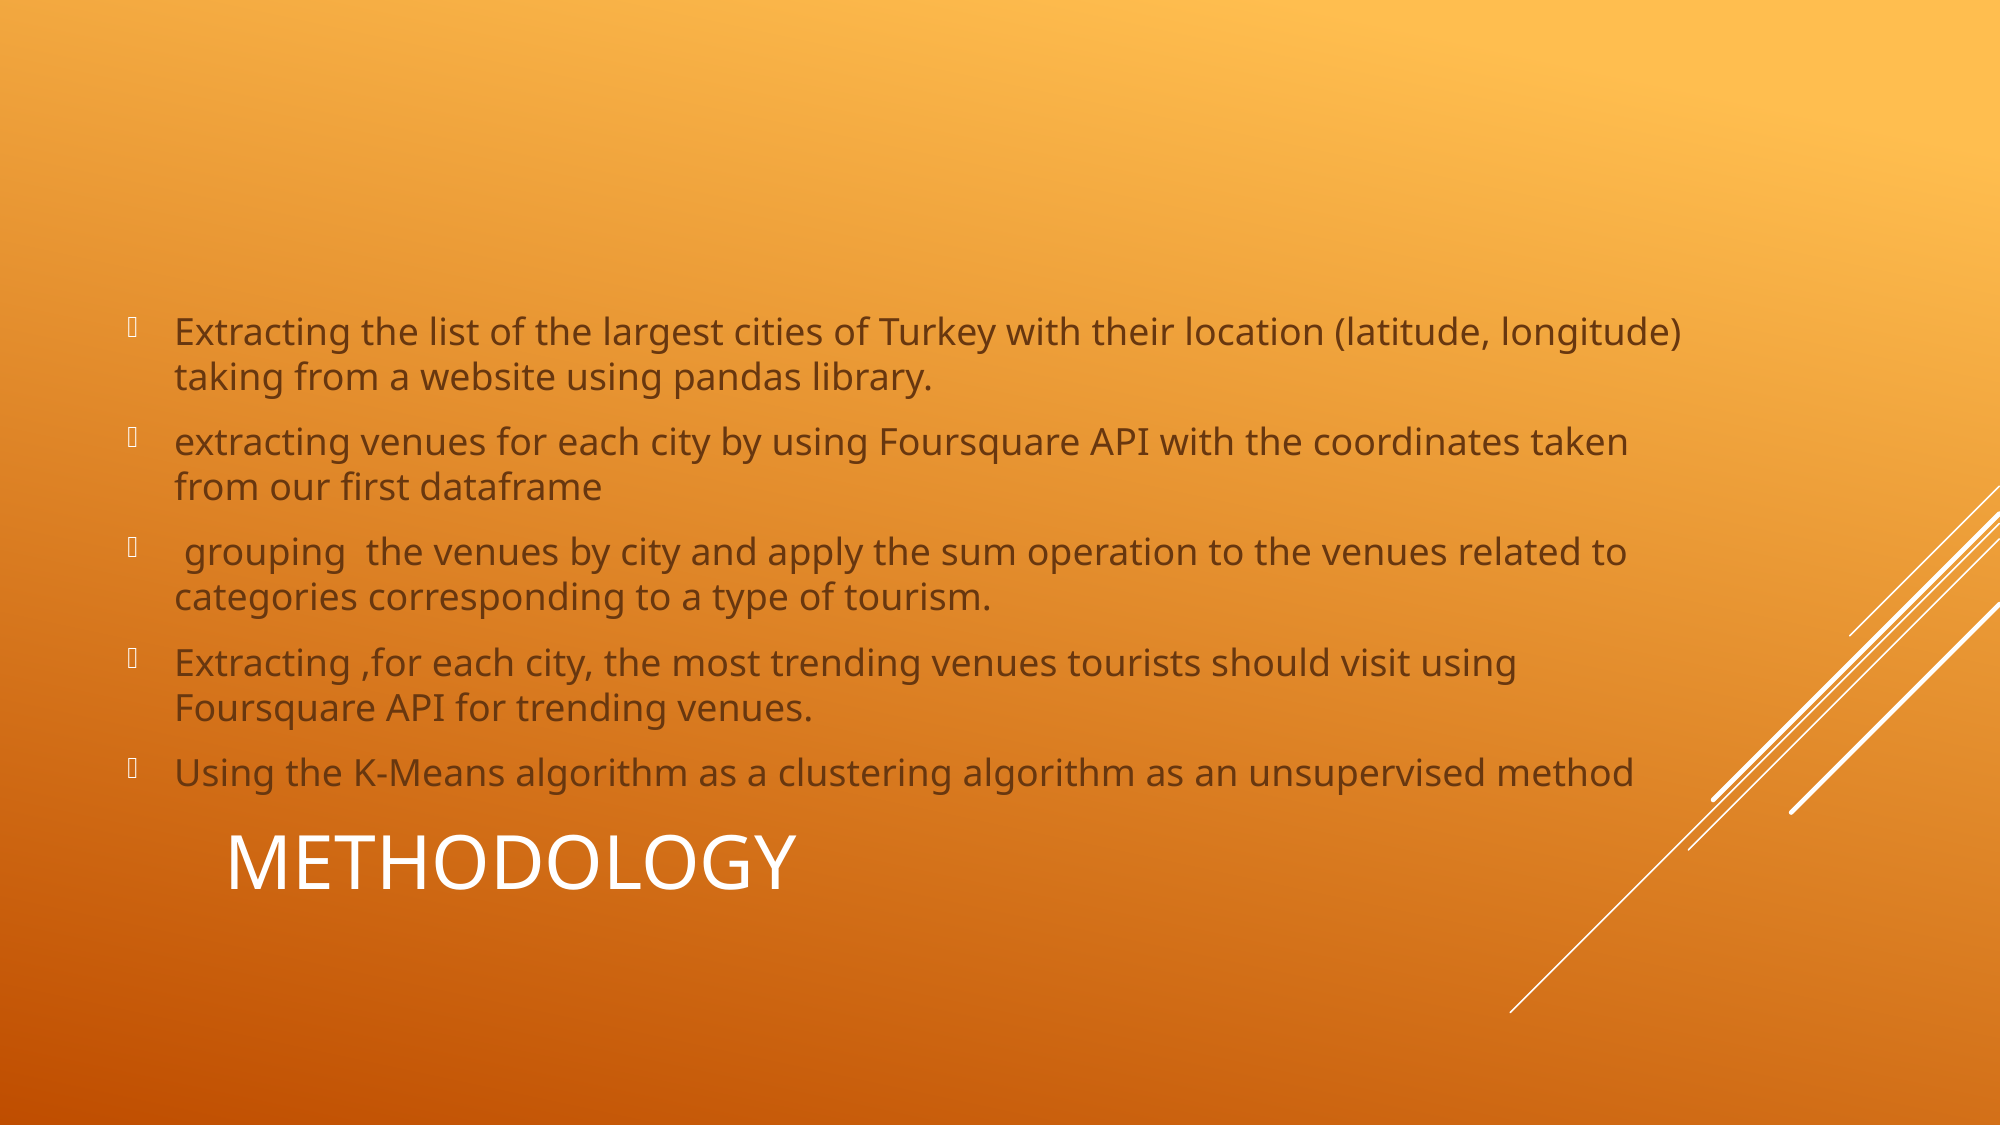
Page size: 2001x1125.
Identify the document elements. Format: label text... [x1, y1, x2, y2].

title Methodology [112, 803, 1513, 984]
list Extracting the list of the largest cities of Turkey with their location (latitude, longitude) taking from a website using pandas library. extracting venues for each city by using Foursquare API with the coordinates taken from our first dataframe grouping the venues by city and apply the sum operation to the venues related to categories corresponding to a type of tourism. Extracting ,for each city, the most trending venues tourists should visit using Foursquare API for trending venues. Using the K-Means algorithm as a clustering algorithm as an unsupervised method [112, 230, 1736, 803]
